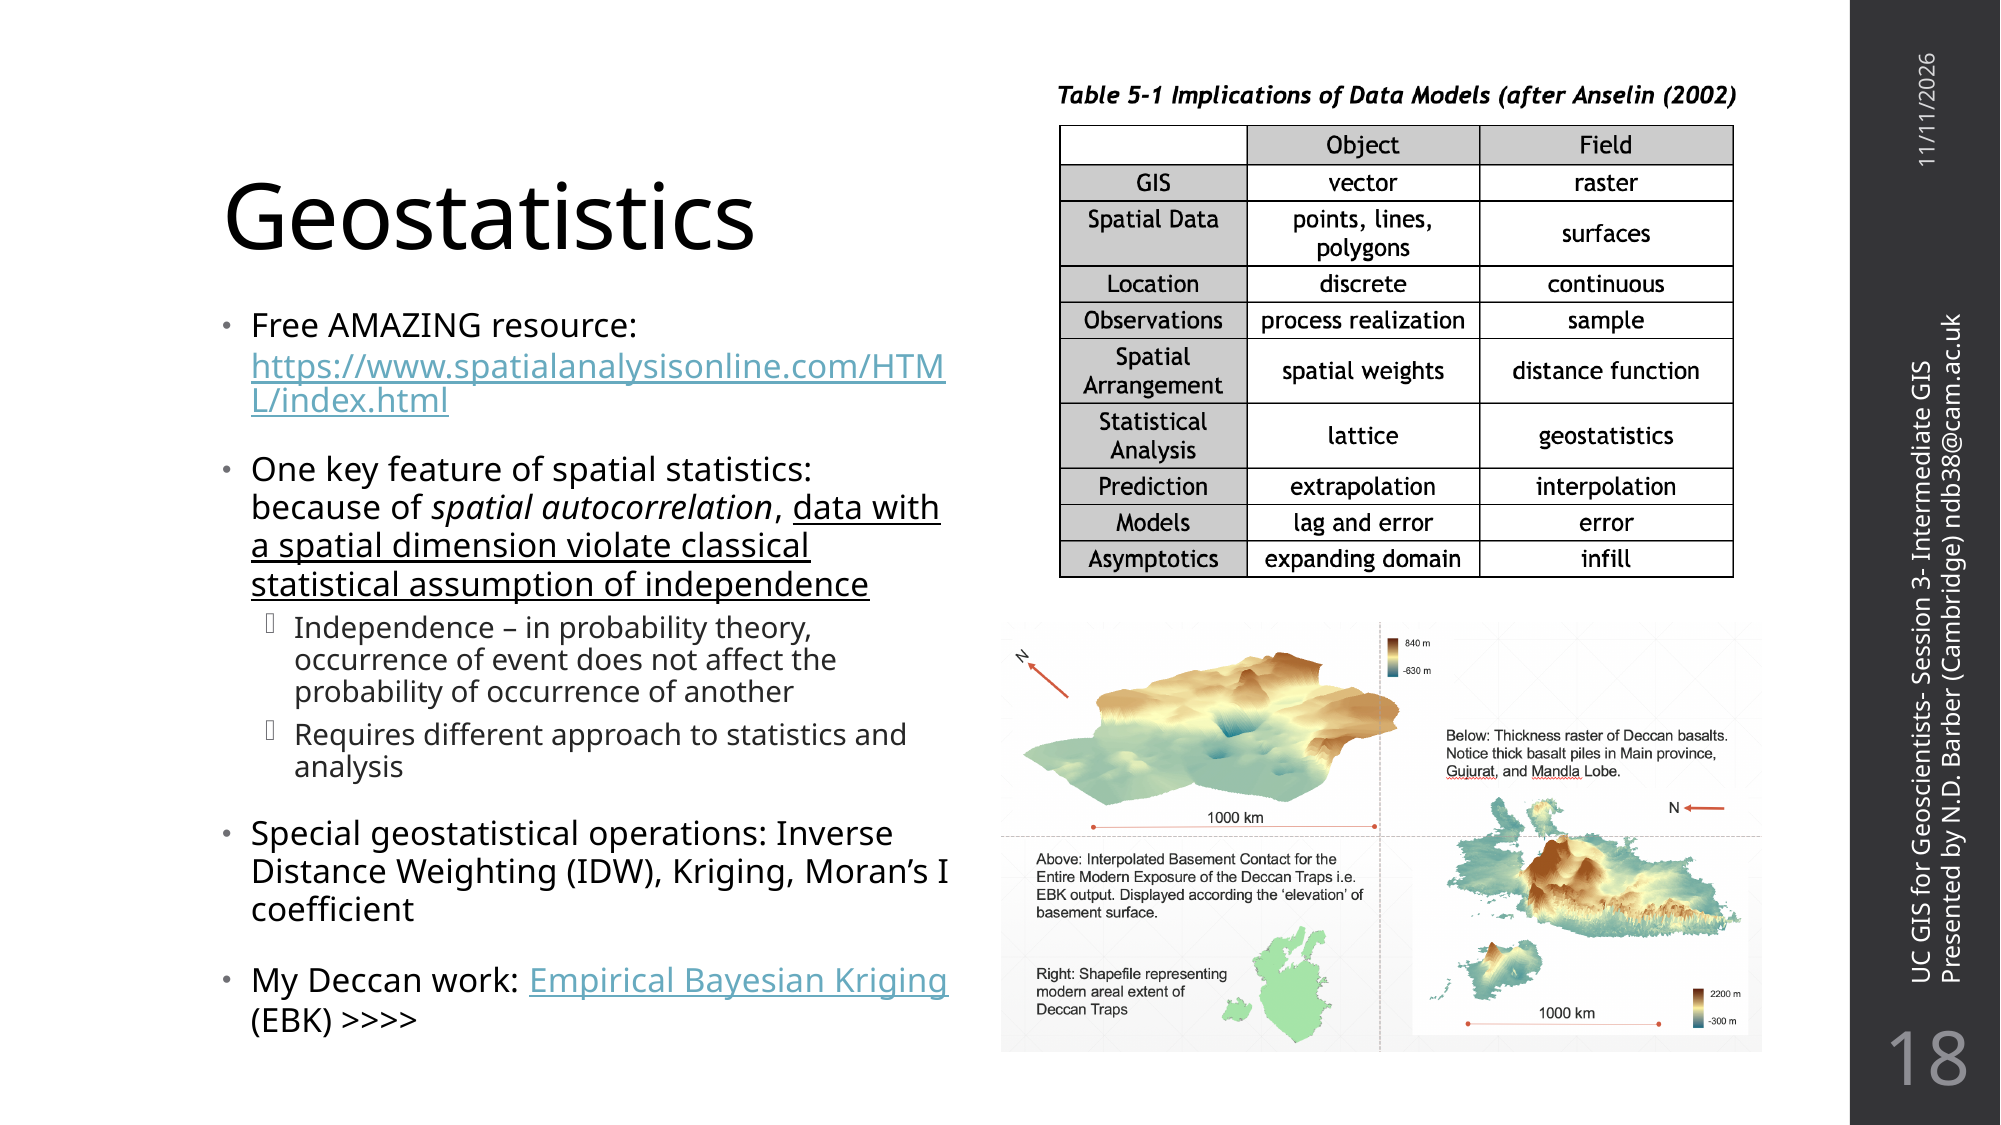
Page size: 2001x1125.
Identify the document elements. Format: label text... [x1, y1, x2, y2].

slide_number 17 [1852, 1012, 2000, 1110]
footer UC GIS for Geoscientists- Session 3- Intermediate GIS Presented by N.D. Barber (Cambridge) ndb38@cam.ac.uk [1897, 225, 1958, 999]
picture [1000, 622, 1762, 1052]
picture [1045, 72, 1748, 591]
list Free AMAZING resource: https://www.spatialanalysisonline.com/HTML/index.html One key feature of spatial statistics: because of spatial autocorrelation, data with a spatial dimension violate classical statistical assumption of independence Independence – in probability theory, occurrence of event does not affect the probability of occurrence of another Requires different approach to statistics and analysis Special geostatistical operations: Inverse Distance Weighting (IDW), Kriging, Moran’s I coefficient My Deccan work: Empirical Bayesian Kriging (EBK) >>>> [206, 299, 968, 1014]
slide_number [1897, 37, 1958, 225]
title Geostatistics [206, 60, 1797, 278]
